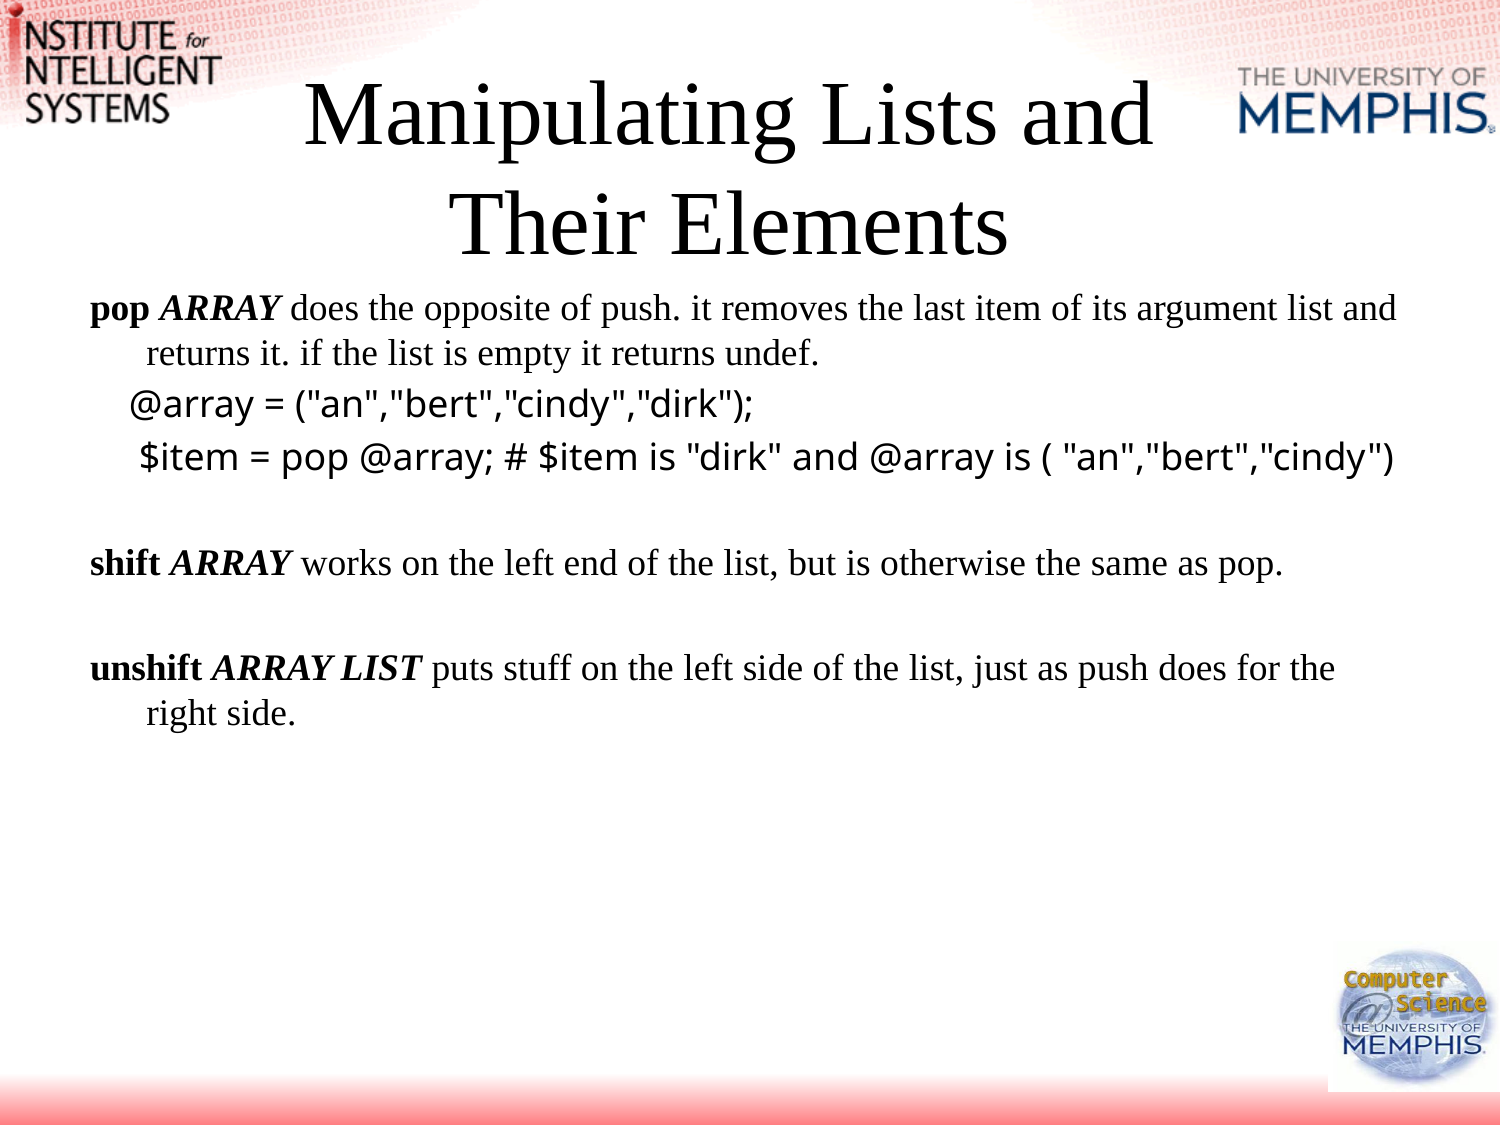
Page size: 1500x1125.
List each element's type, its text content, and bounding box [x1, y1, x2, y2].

picture [1328, 941, 1500, 1092]
picture [1012, 0, 1500, 141]
list pop ARRAY does the opposite of push. it removes the last item of its argument list and returns it. if the list is empty it returns undef. @array = ("an","bert","cindy","dirk"); $item = pop @array; # $item is "dirk" and @array is ( "an","bert","cindy") shift ARRAY works on the left end of the list, but is otherwise the same as pop. unshift ARRAY LIST puts stuff on the left side of the list, just as push does for the right side. [75, 275, 1425, 1005]
title Manipulating Lists and Their Elements [217, 45, 1242, 233]
picture [0, 0, 500, 132]
